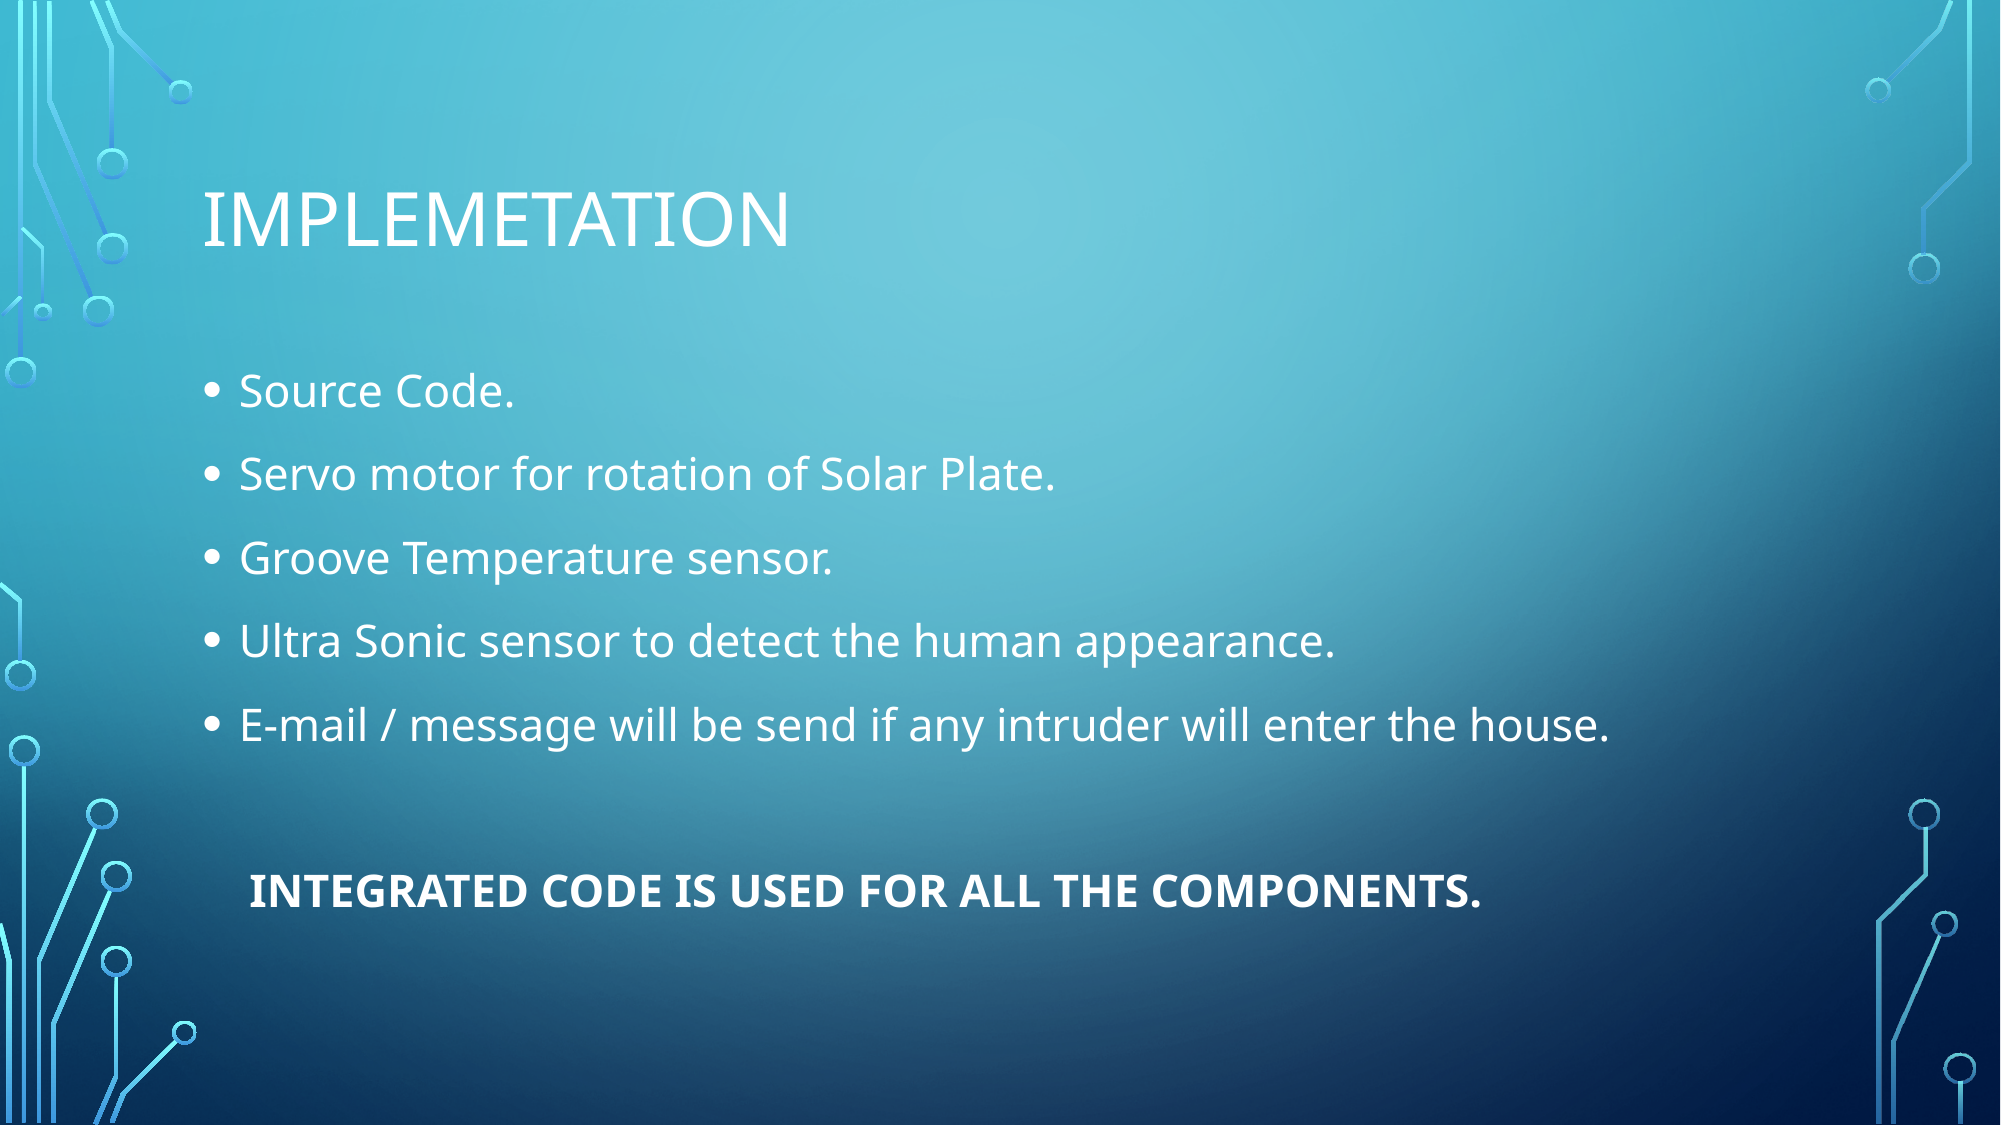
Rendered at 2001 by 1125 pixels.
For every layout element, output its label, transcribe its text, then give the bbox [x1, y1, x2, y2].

title Implemetation [187, 101, 1813, 343]
list Source Code. Servo motor for rotation of Solar Plate. Groove Temperature sensor. Ultra Sonic sensor to detect the human appearance. E-mail / message will be send if any intruder will enter the house. INTEGRATED CODE IS USED FOR ALL THE COMPONENTS. [187, 343, 1813, 925]
